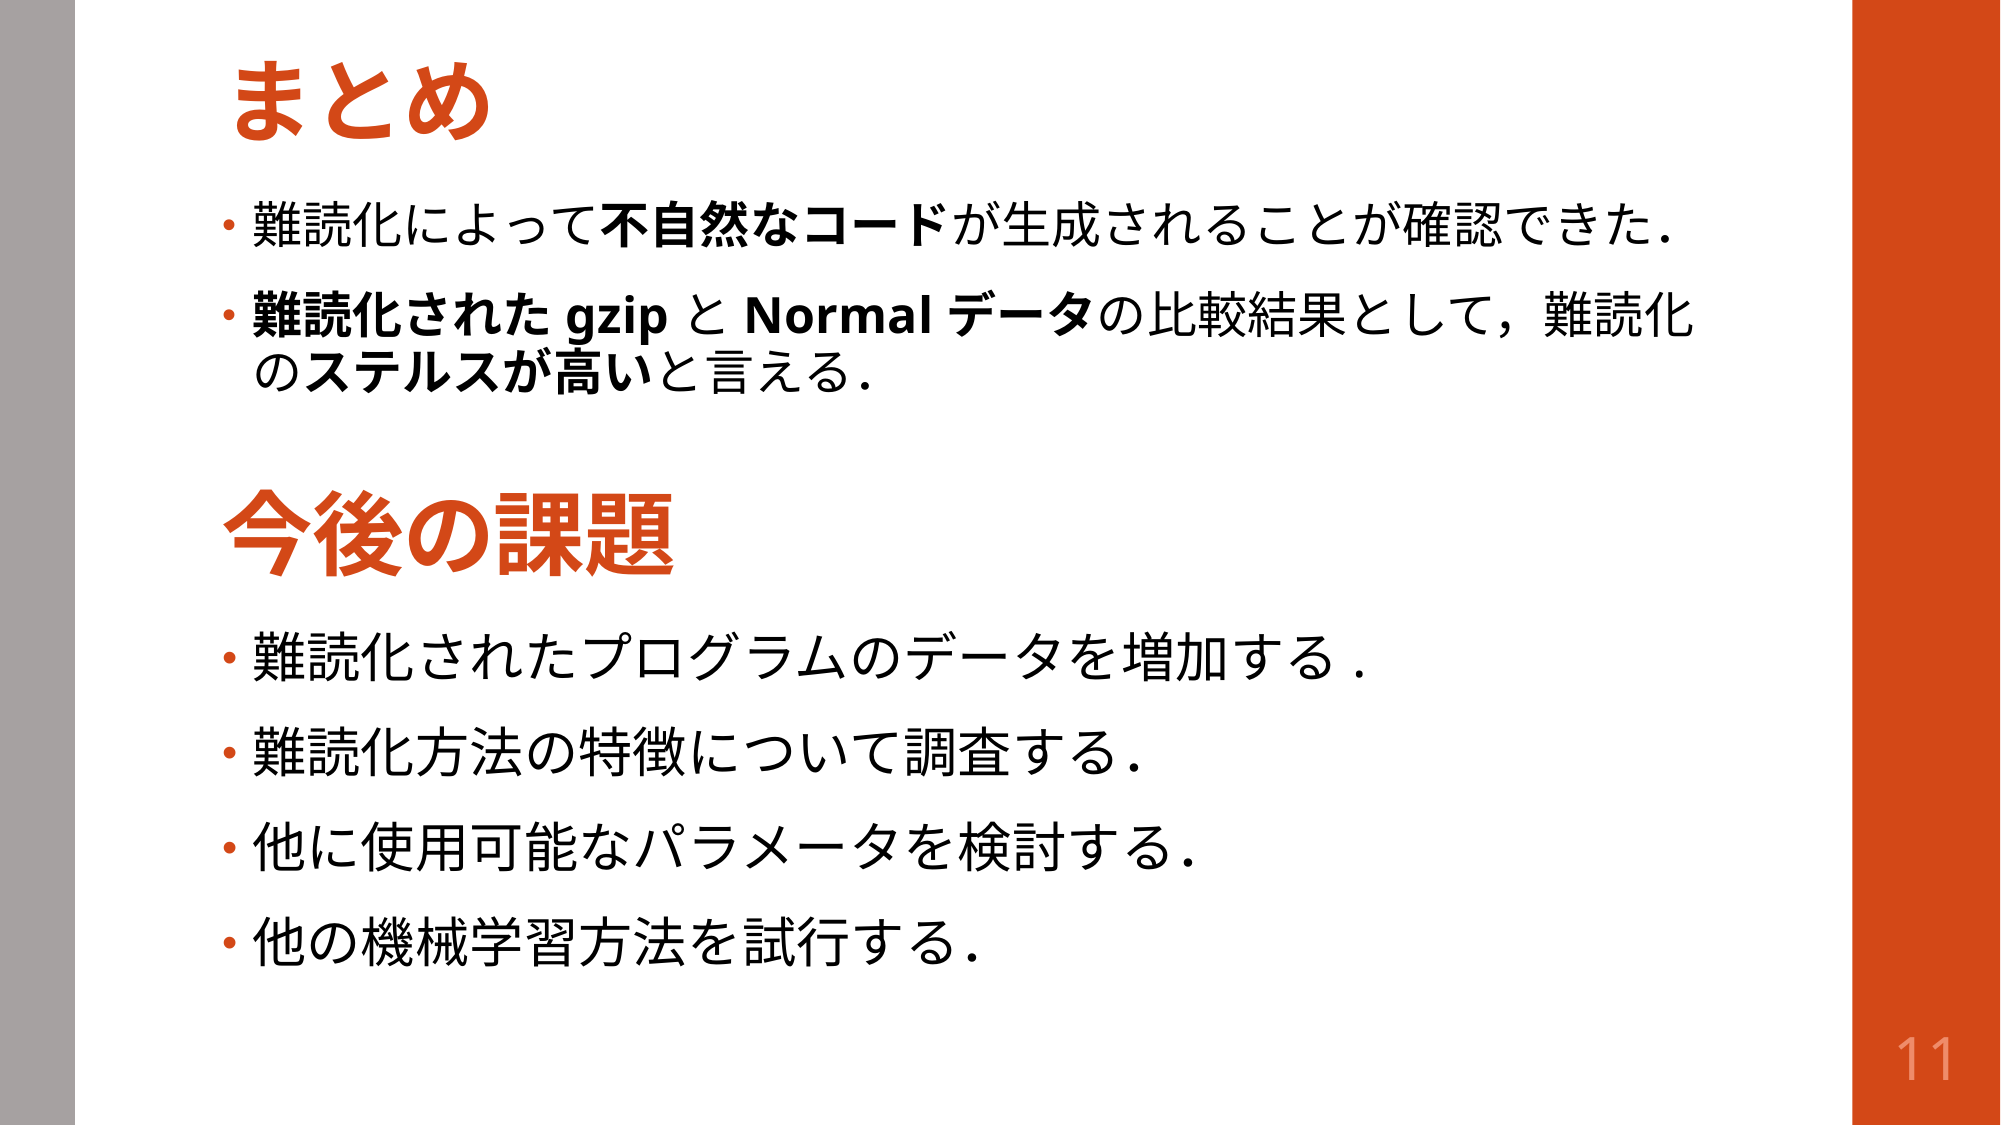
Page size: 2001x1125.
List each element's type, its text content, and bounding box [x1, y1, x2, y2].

title まとめ [206, 48, 1797, 164]
text_box 今後の課題 [206, 480, 1797, 596]
slide_number 11 [1852, 1012, 2000, 1110]
list 難読化されたプログラムのデータを増加する. 難読化方法の特徴について調査する． 他に使用可能なパラメータを検討する． 他の機械学習方法を試行する． [206, 620, 1739, 1047]
text_box 難読化によって不自然なコードが生成されることが確認できた． 難読化されたgzipとNormalデータの比較結果として，難読化のステルスが高いと言える． [206, 190, 1739, 416]
